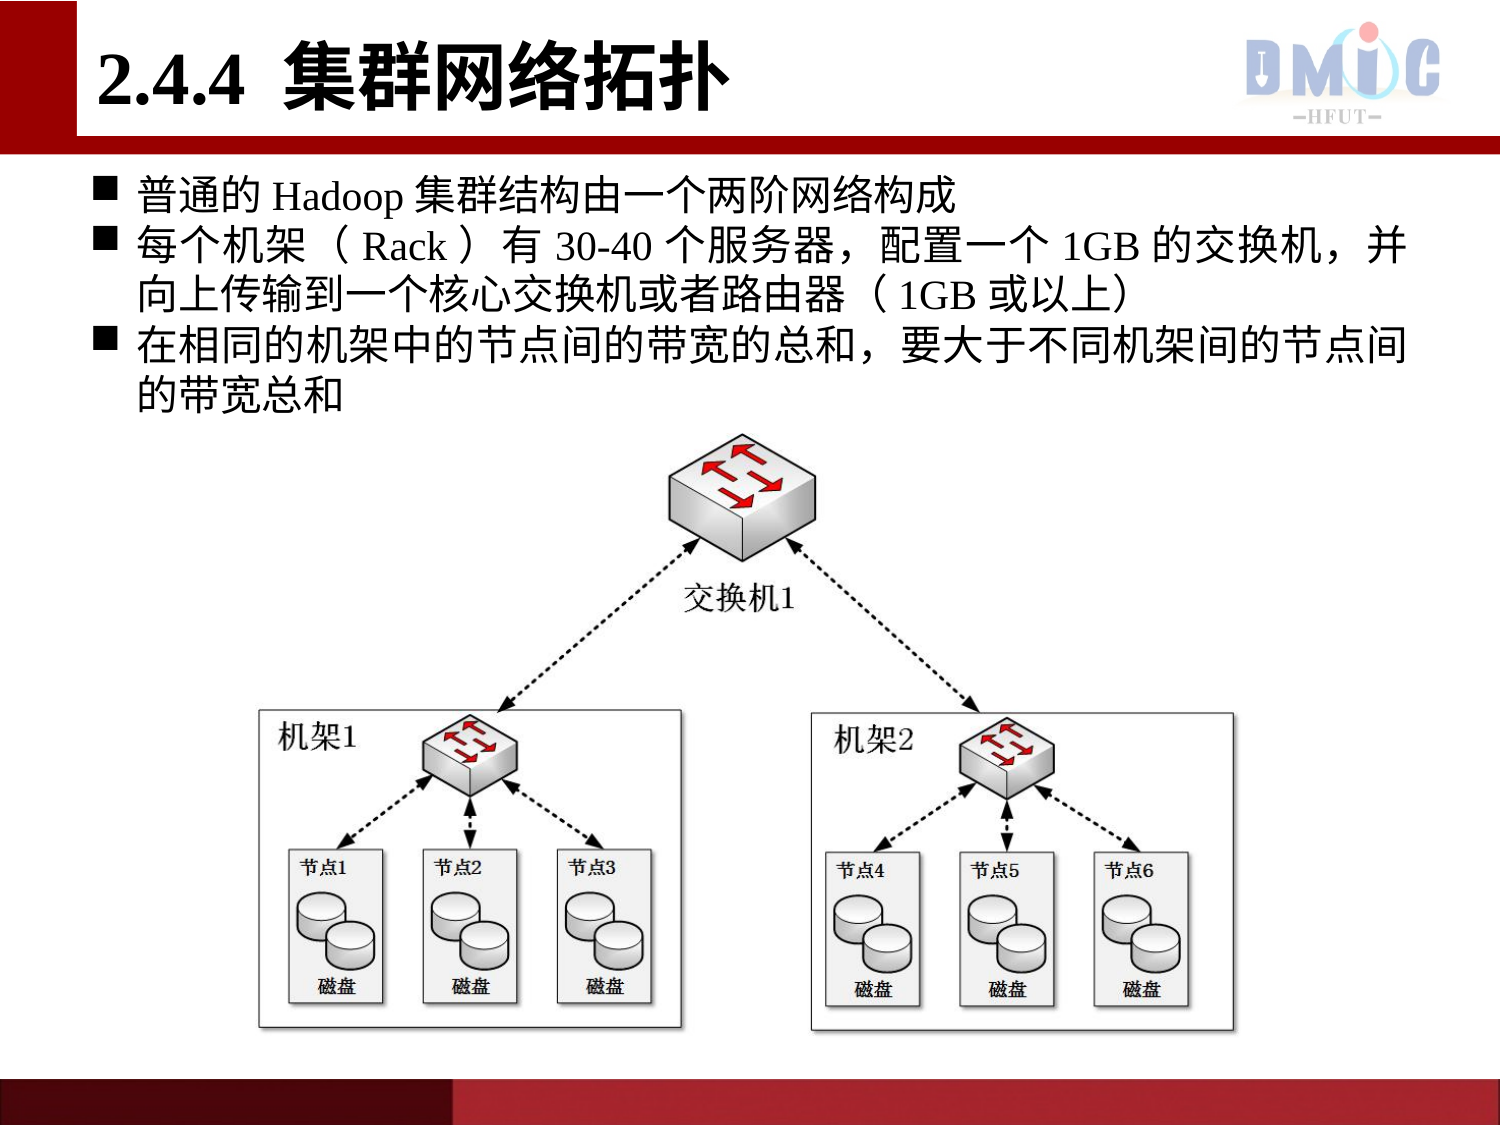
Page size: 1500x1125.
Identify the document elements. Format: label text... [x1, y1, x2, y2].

text_box 普通的Hadoop集群结构由一个两阶网络构成 每个机架（Rack）有30-40个服务器，配置一个1GB的交换机，并向上传输到一个核心交换机或者路由器（1GB或以上） 在相同的机架中的节点间的带宽的总和，要大于不同机架间的节点间的带宽总和 [75, 160, 1424, 426]
picture [0, 1079, 1500, 1125]
title 2.4.4 集群网络拓扑 [80, 0, 1394, 151]
picture [255, 433, 1244, 1039]
